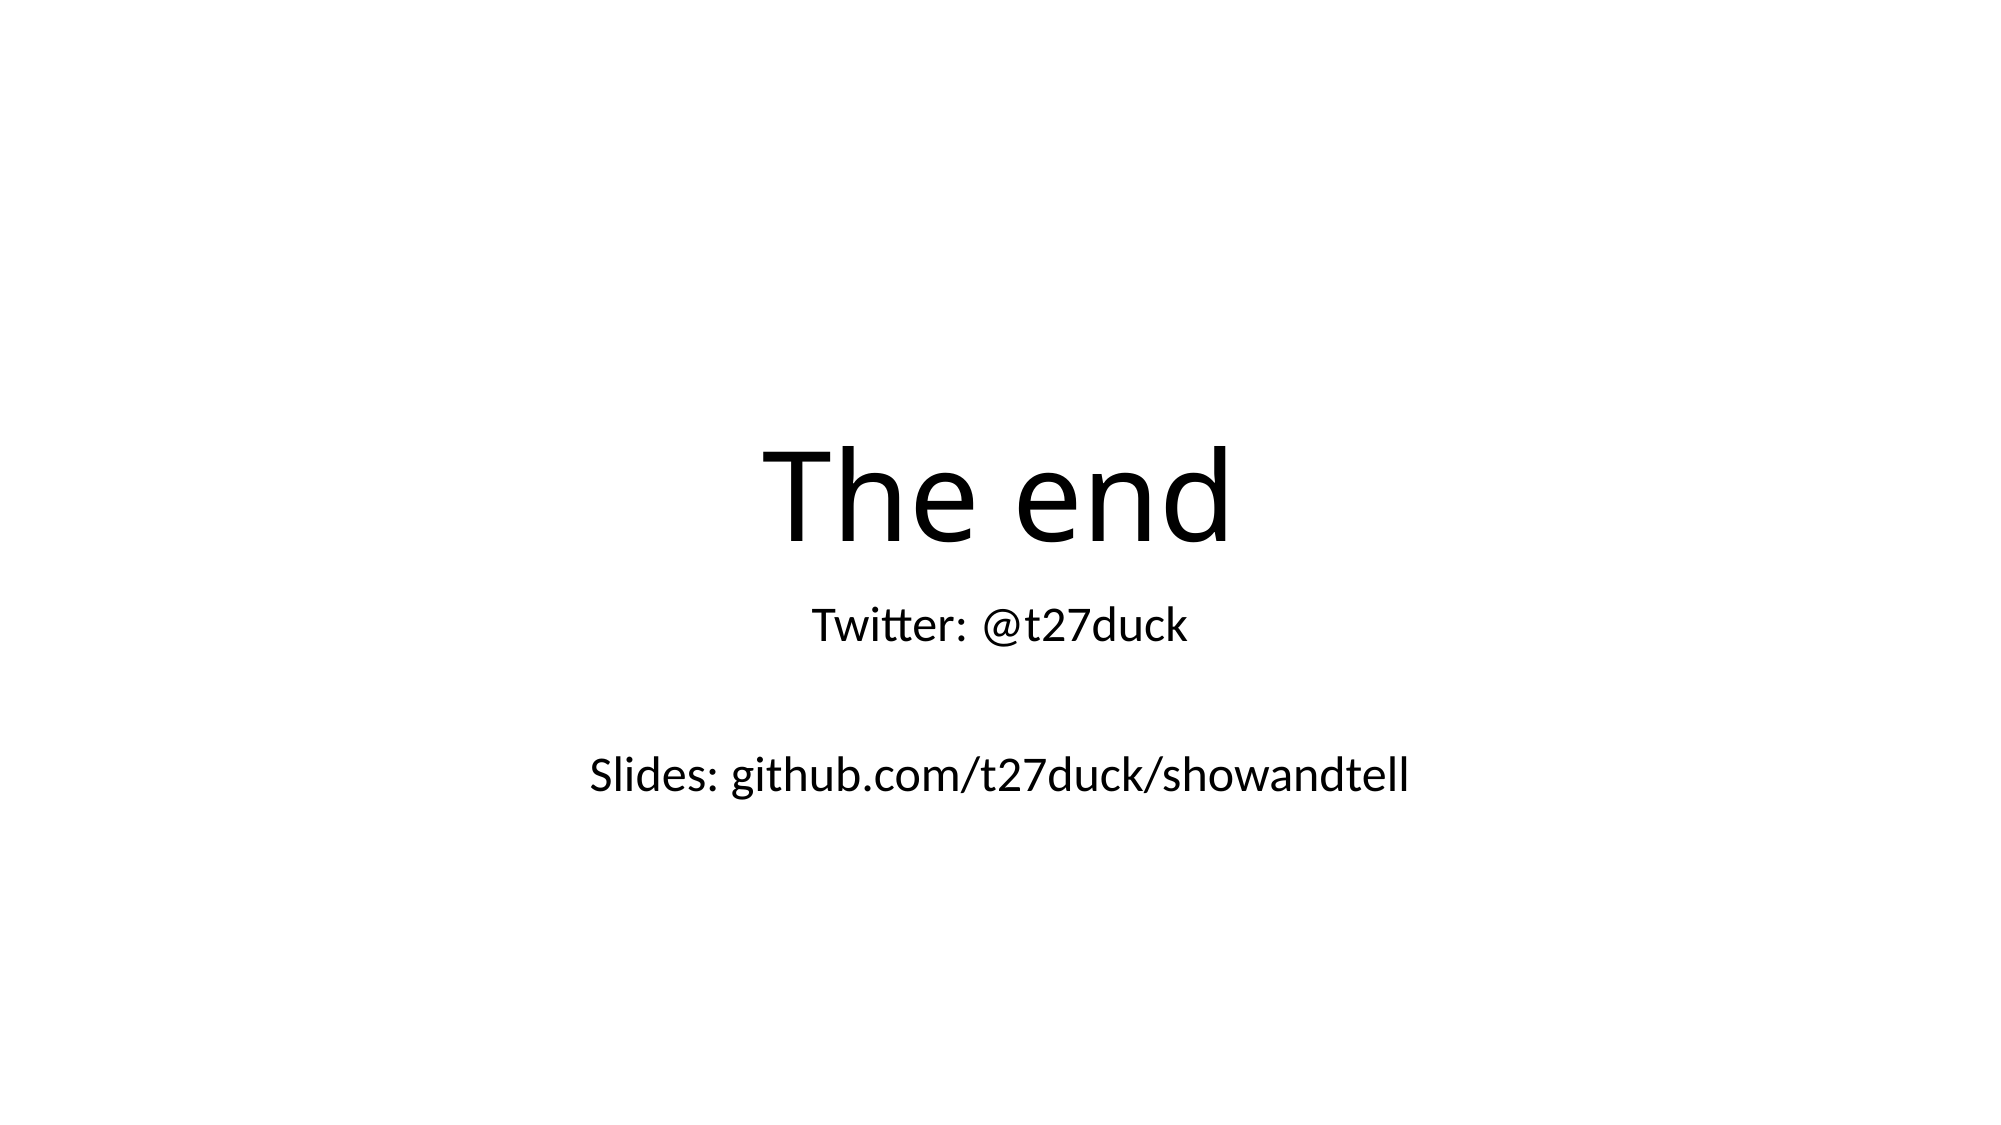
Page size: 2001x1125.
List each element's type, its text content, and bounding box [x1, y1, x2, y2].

title The end [249, 184, 1750, 576]
subtitle Twitter: @t27duck Slides: github.com/t27duck/showandtell [249, 590, 1750, 863]
